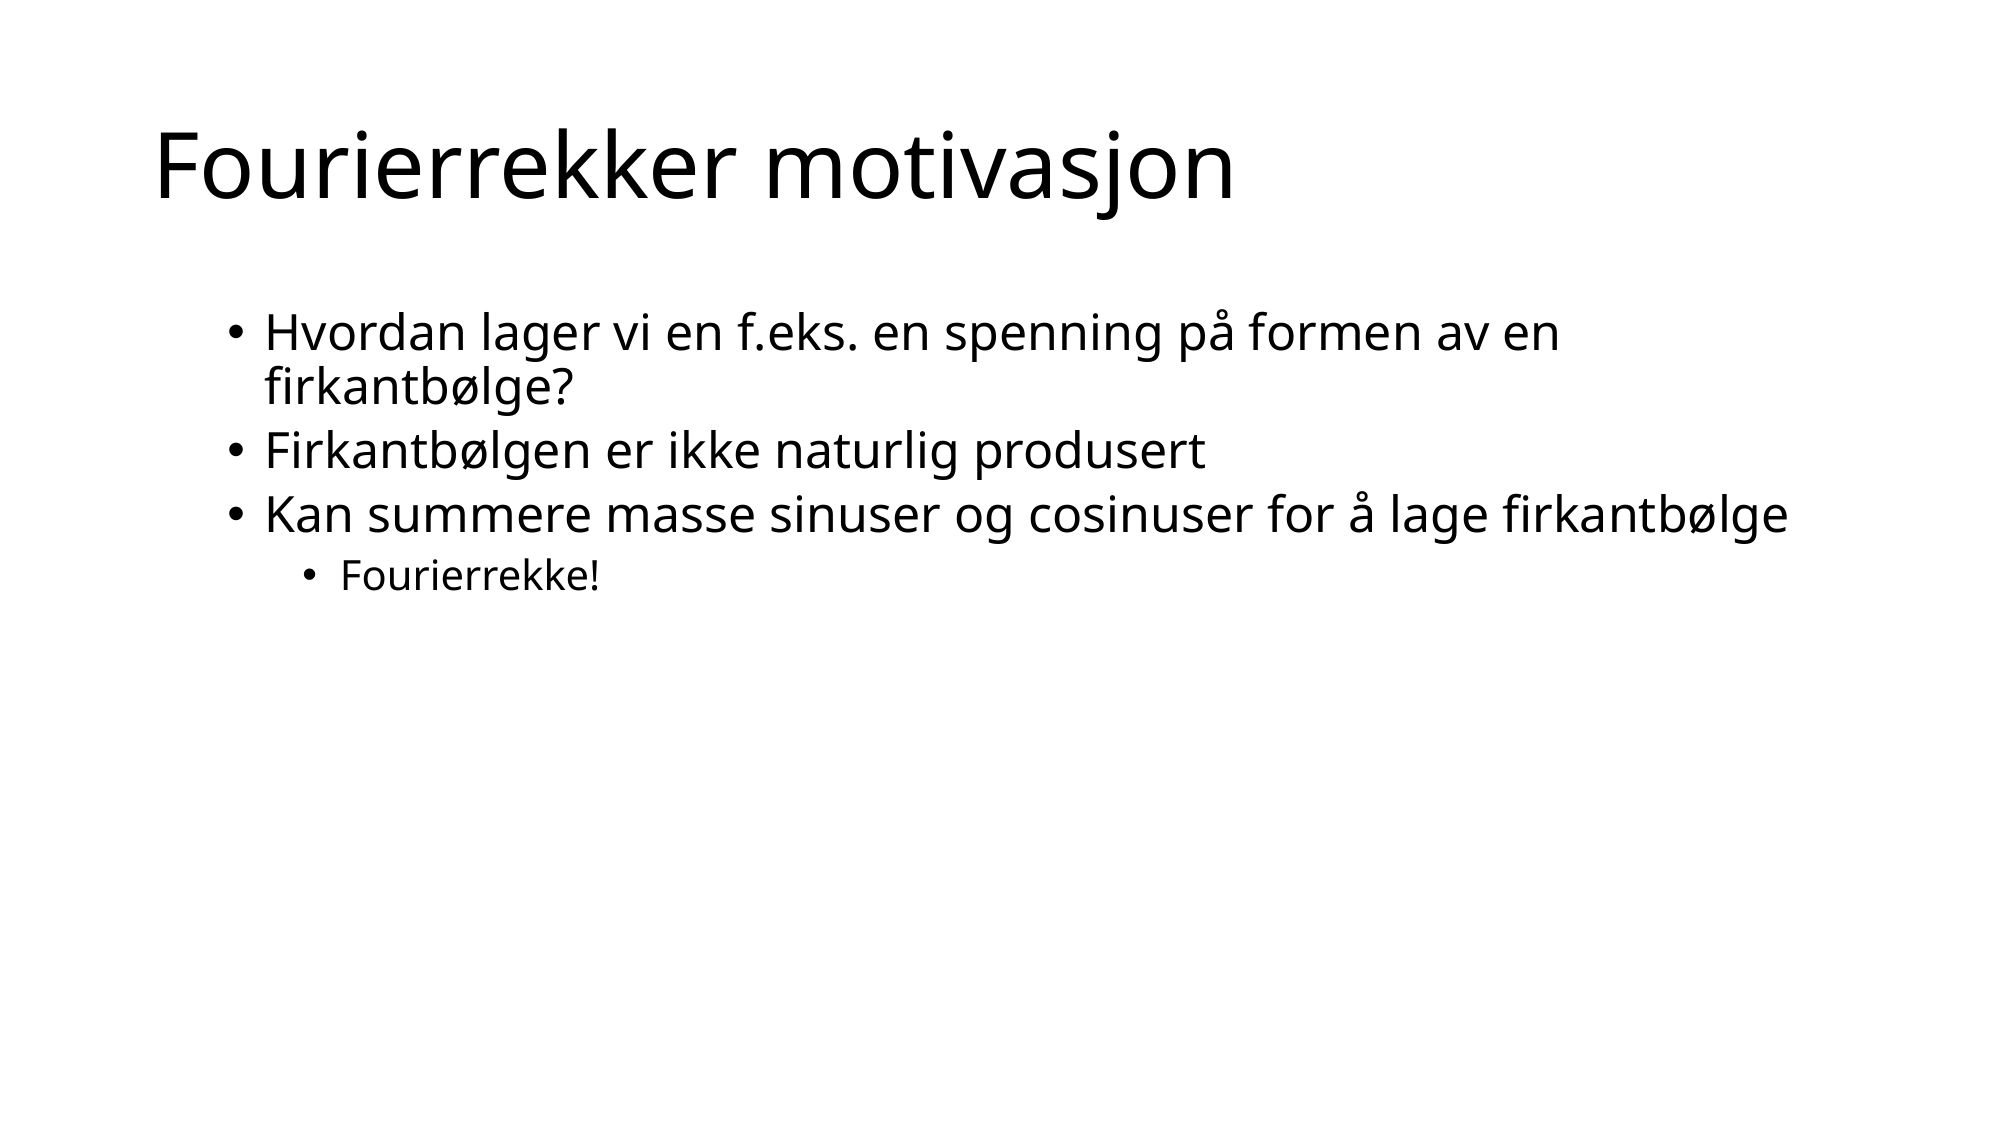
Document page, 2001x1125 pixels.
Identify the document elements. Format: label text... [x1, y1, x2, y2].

list Hvordan lager vi en f.eks. en spenning på formen av en firkantbølge? Firkantbølgen er ikke naturlig produsert Kan summere masse sinuser og cosinuser for å lage firkantbølge Fourierrekke! [137, 299, 1863, 1014]
title Fourierrekker motivasjon [137, 59, 1863, 278]
